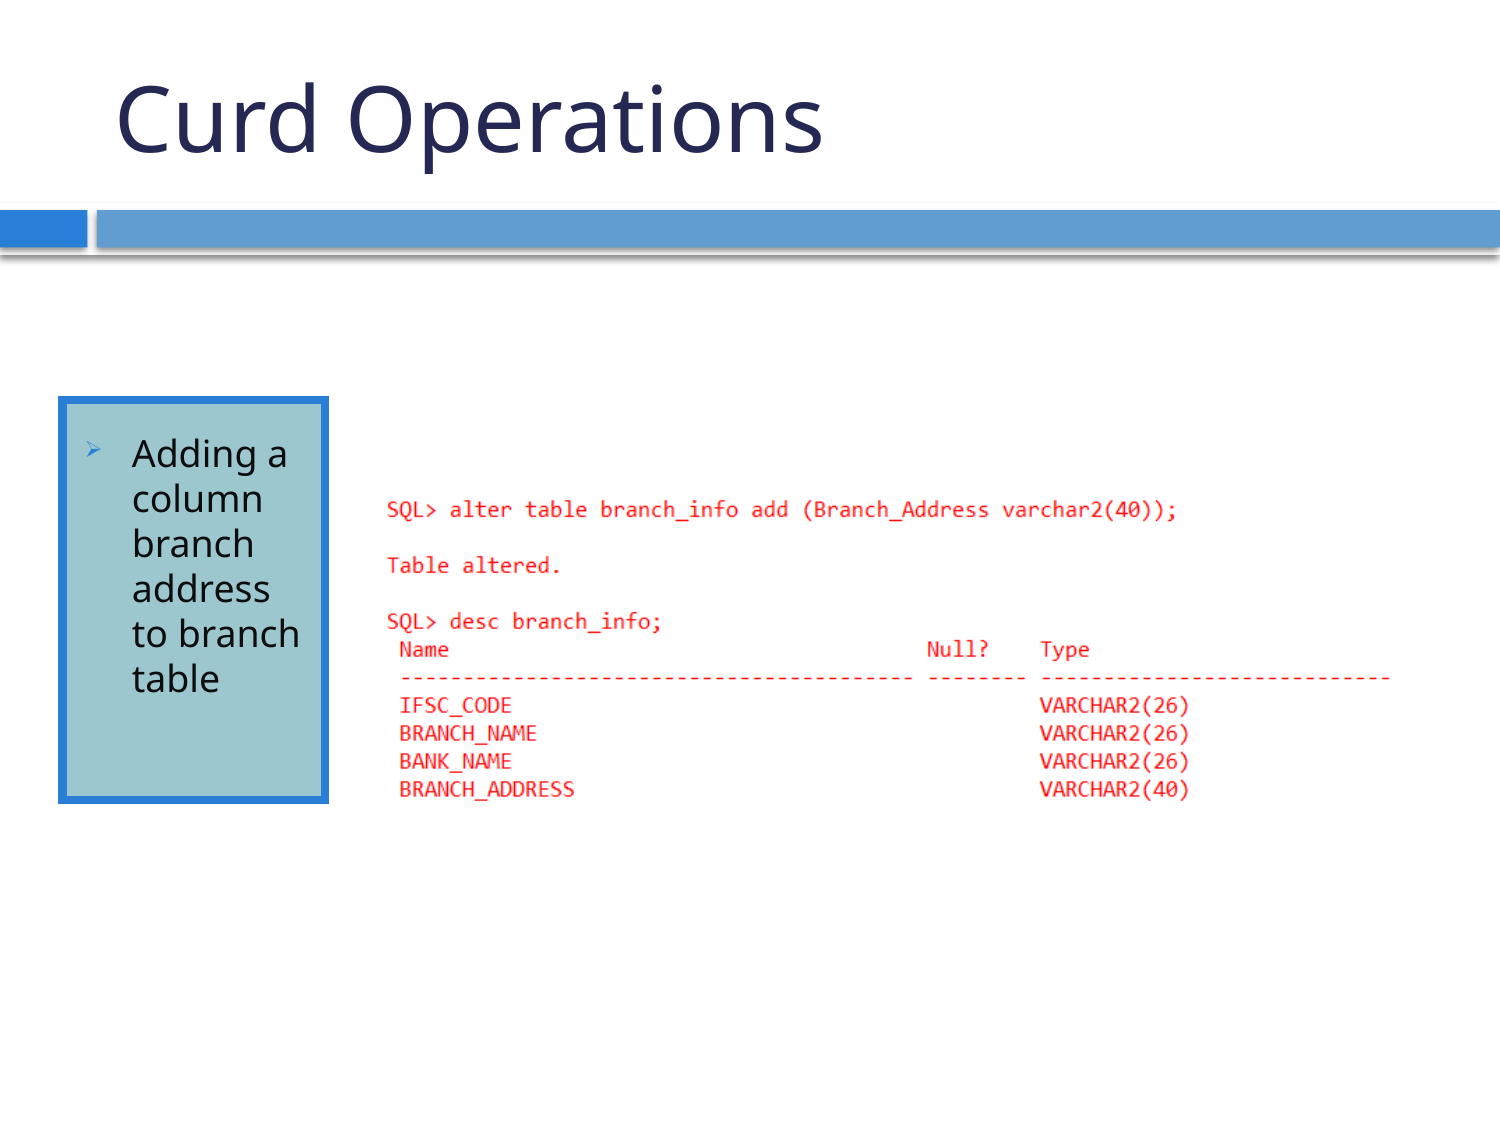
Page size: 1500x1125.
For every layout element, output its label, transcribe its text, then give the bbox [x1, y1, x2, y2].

list Adding a column branch address to branch table [58, 396, 329, 804]
title Curd Operations [99, 44, 1425, 188]
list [387, 471, 1438, 829]
